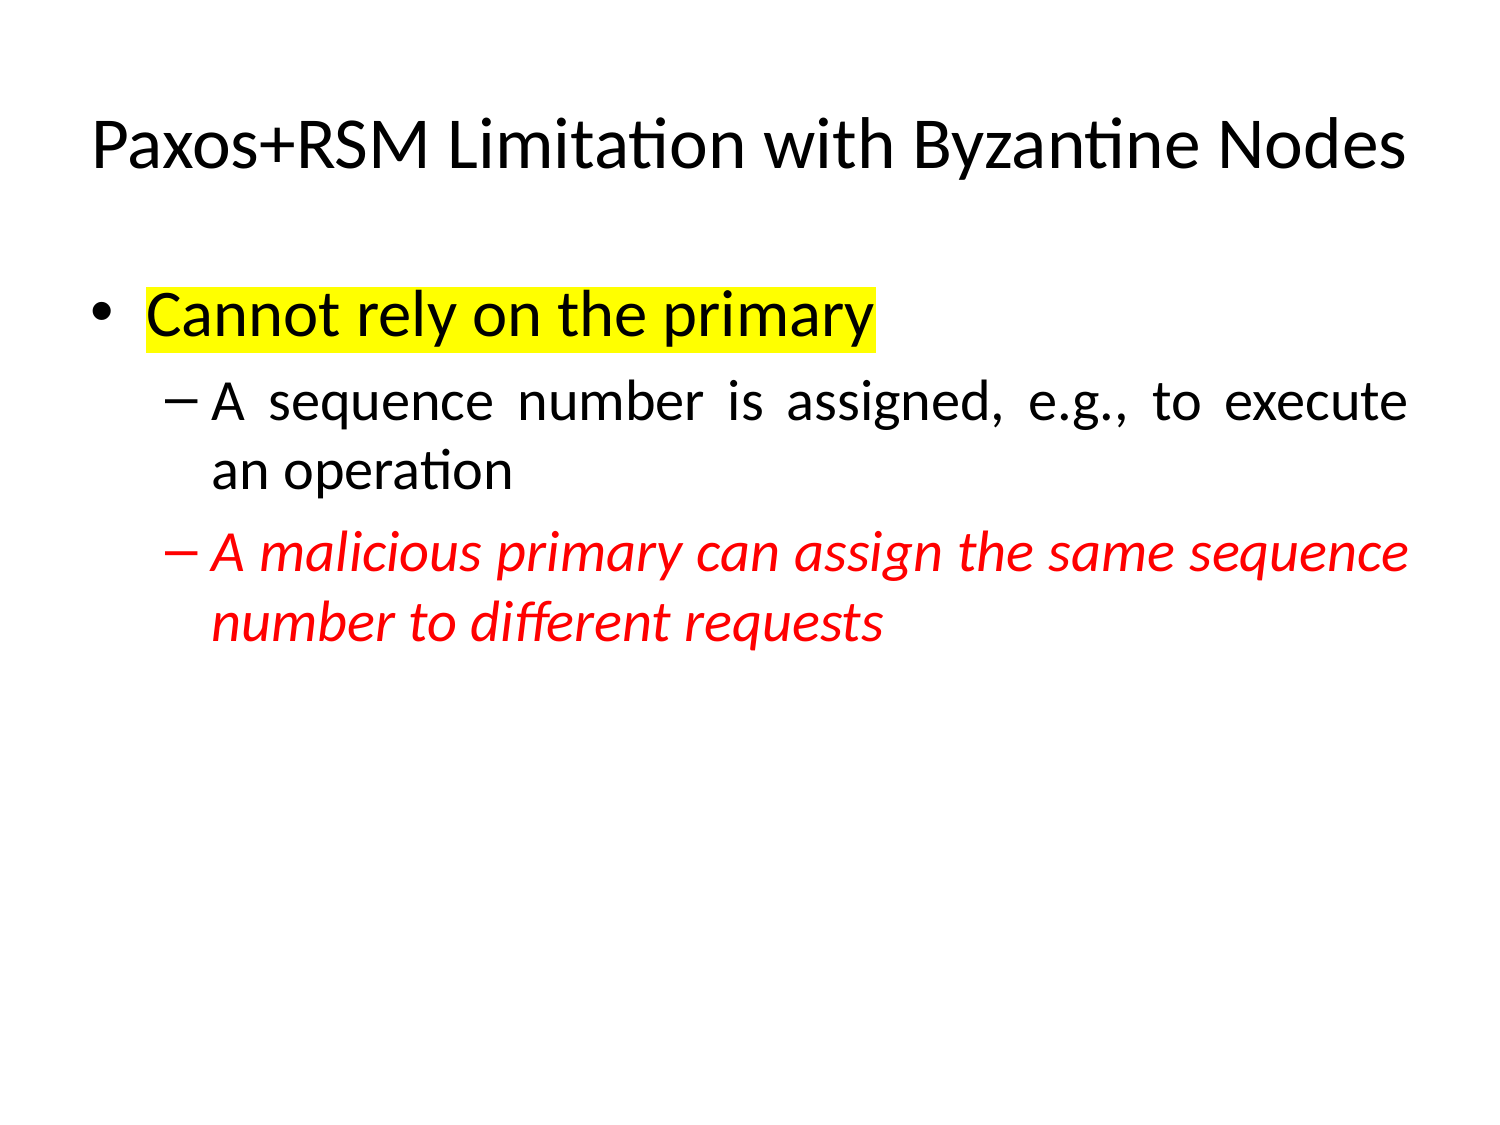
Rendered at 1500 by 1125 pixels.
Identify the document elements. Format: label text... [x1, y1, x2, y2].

title Paxos+RSM Limitation with Byzantine Nodes [75, 45, 1425, 233]
list Cannot rely on the primary A sequence number is assigned, e.g., to execute an operation A malicious primary can assign the same sequence number to different requests [75, 262, 1425, 1005]
